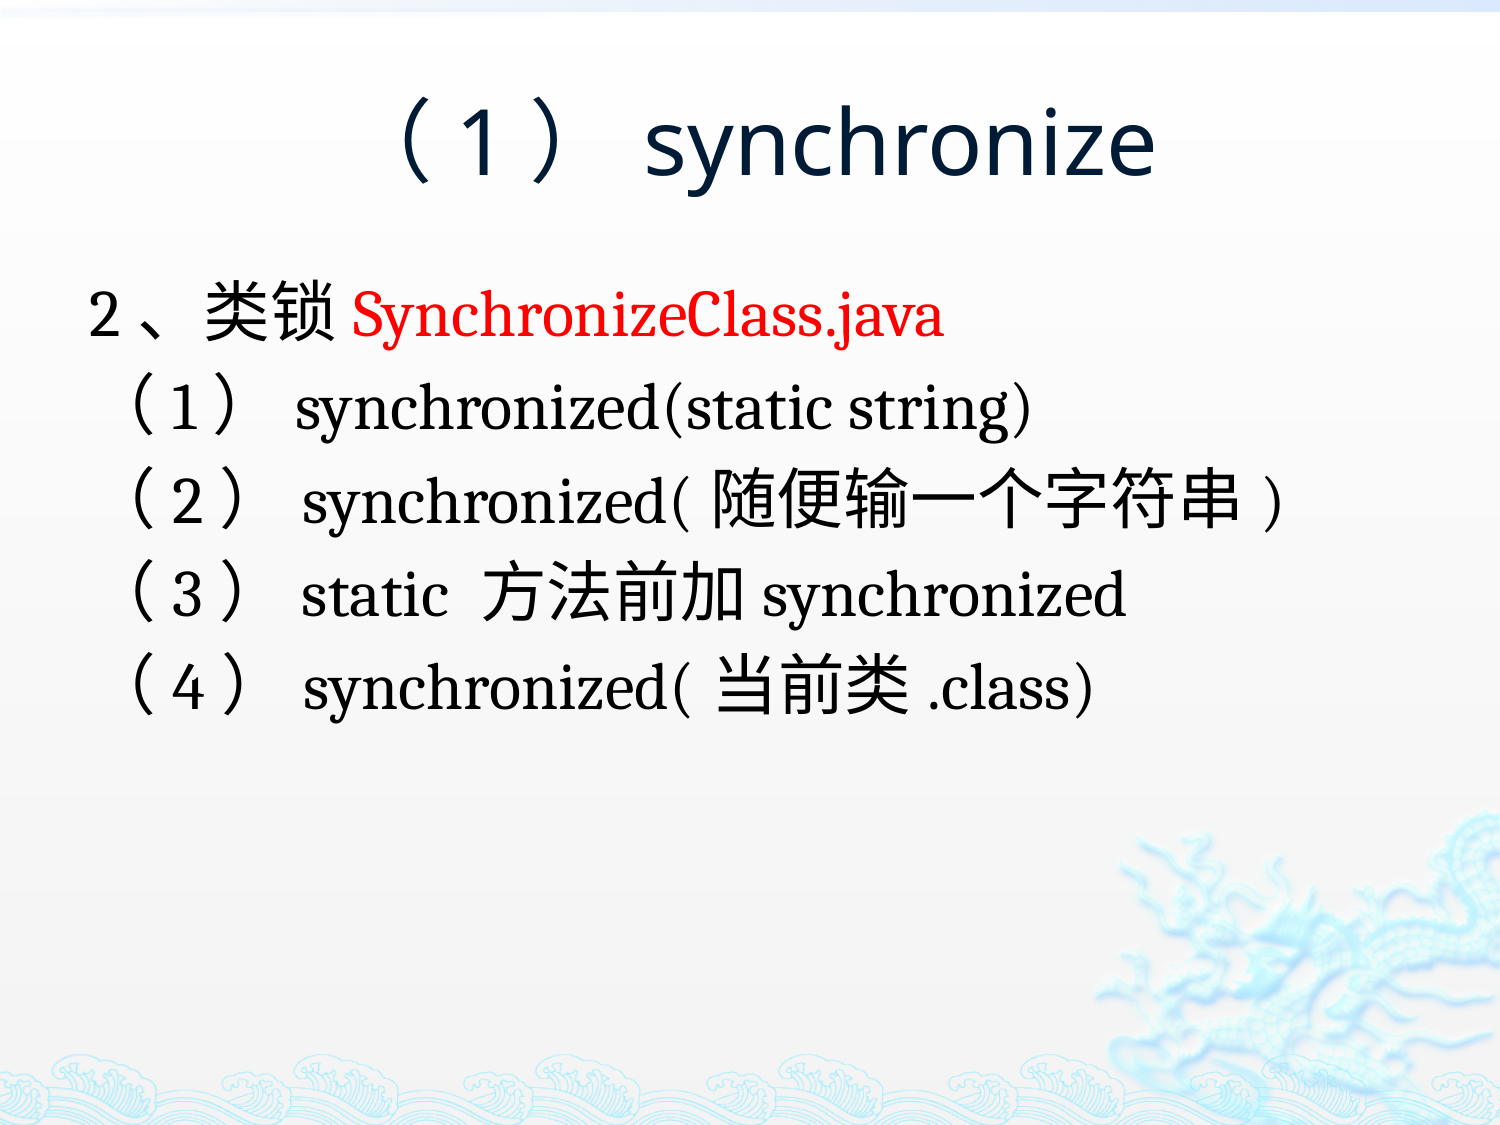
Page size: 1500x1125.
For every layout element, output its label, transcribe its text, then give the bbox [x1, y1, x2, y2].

list 2、类锁SynchronizeClass.java （1）synchronized(static string) （2）synchronized(随便输一个字符串) （3）static 方法前加synchronized （4）synchronized(当前类.class) [75, 262, 1425, 1005]
title （1）synchronize [75, 45, 1425, 233]
